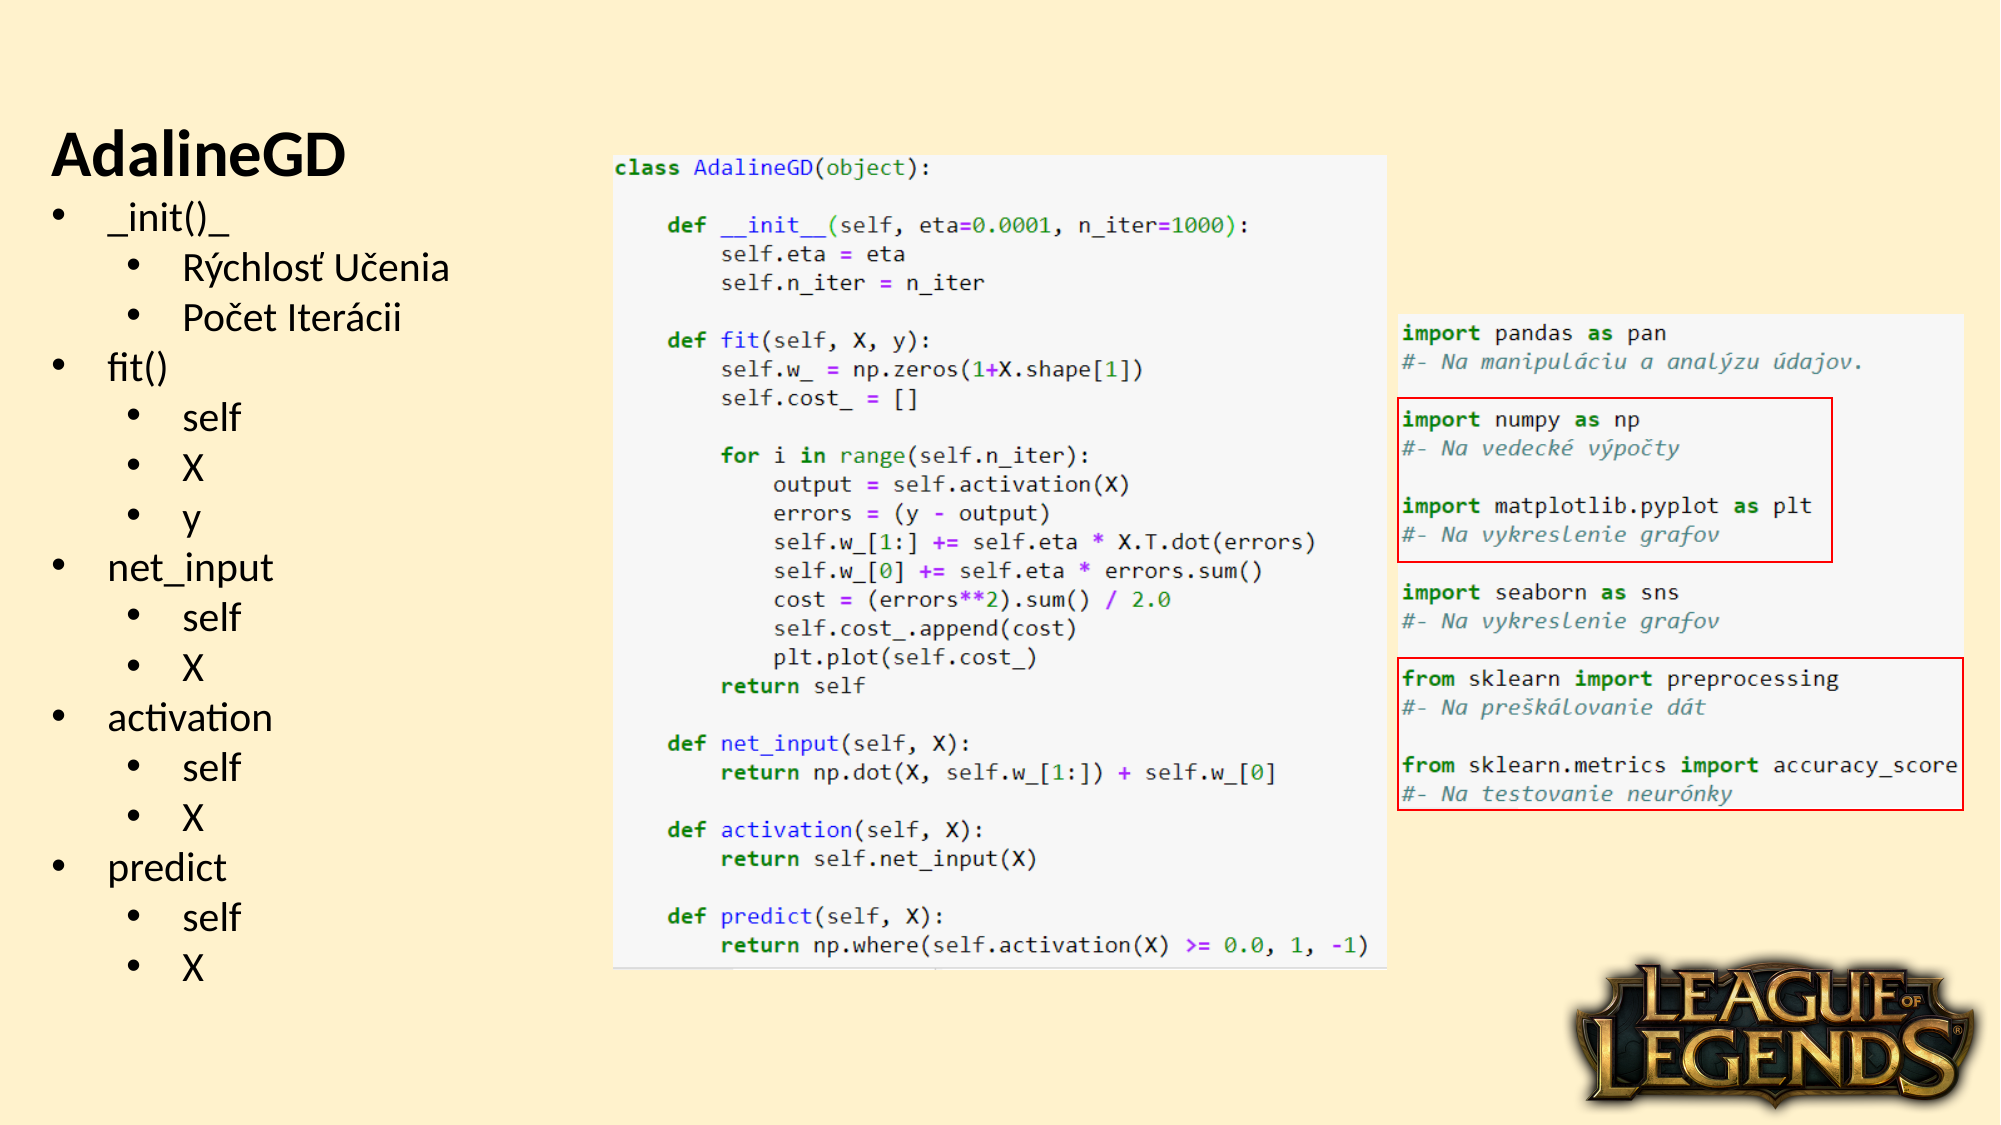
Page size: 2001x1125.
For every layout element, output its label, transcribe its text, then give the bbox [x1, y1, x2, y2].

picture [1549, 946, 2000, 1125]
picture [613, 155, 1387, 970]
picture [1398, 314, 1964, 811]
text_box AdalineGD _init()_ Rýchlosť Učenia Počet Iterácii fit() self X y net_input self X activation self X predict self X [36, 102, 517, 1098]
